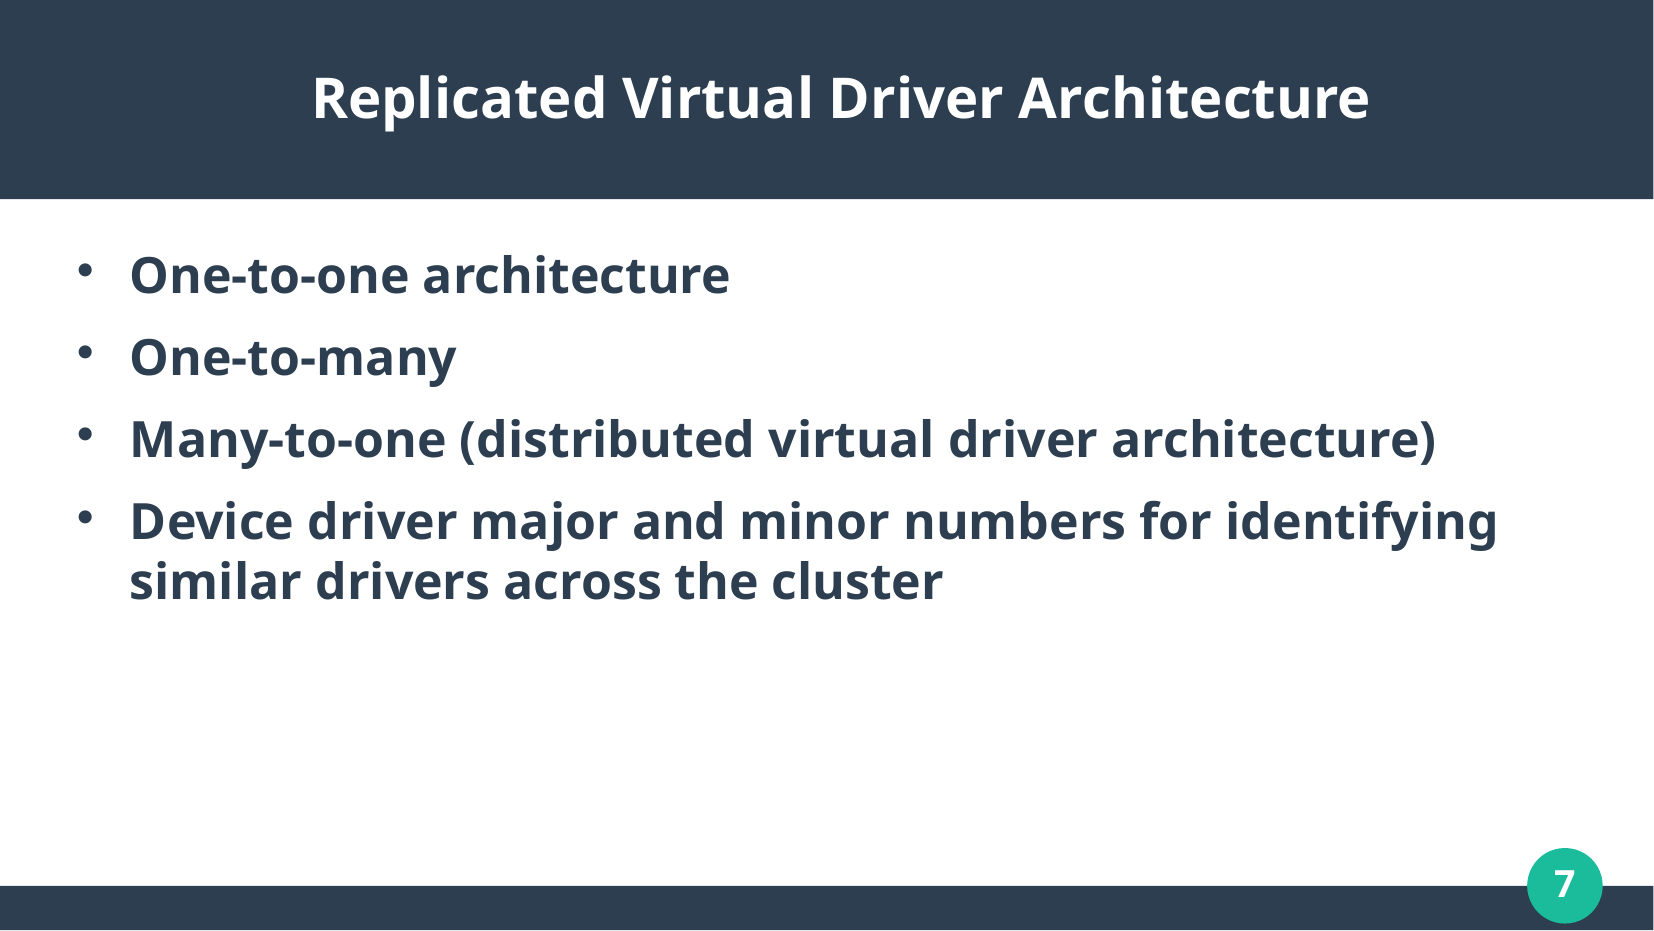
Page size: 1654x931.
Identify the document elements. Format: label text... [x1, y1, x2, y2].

title Replicated Virtual Driver Architecture [59, 37, 1595, 155]
list One-to-one architecture One-to-many Many-to-one (distributed virtual driver architecture) Device driver major and minor numbers for identifying similar drivers across the cluster [59, 243, 1595, 864]
